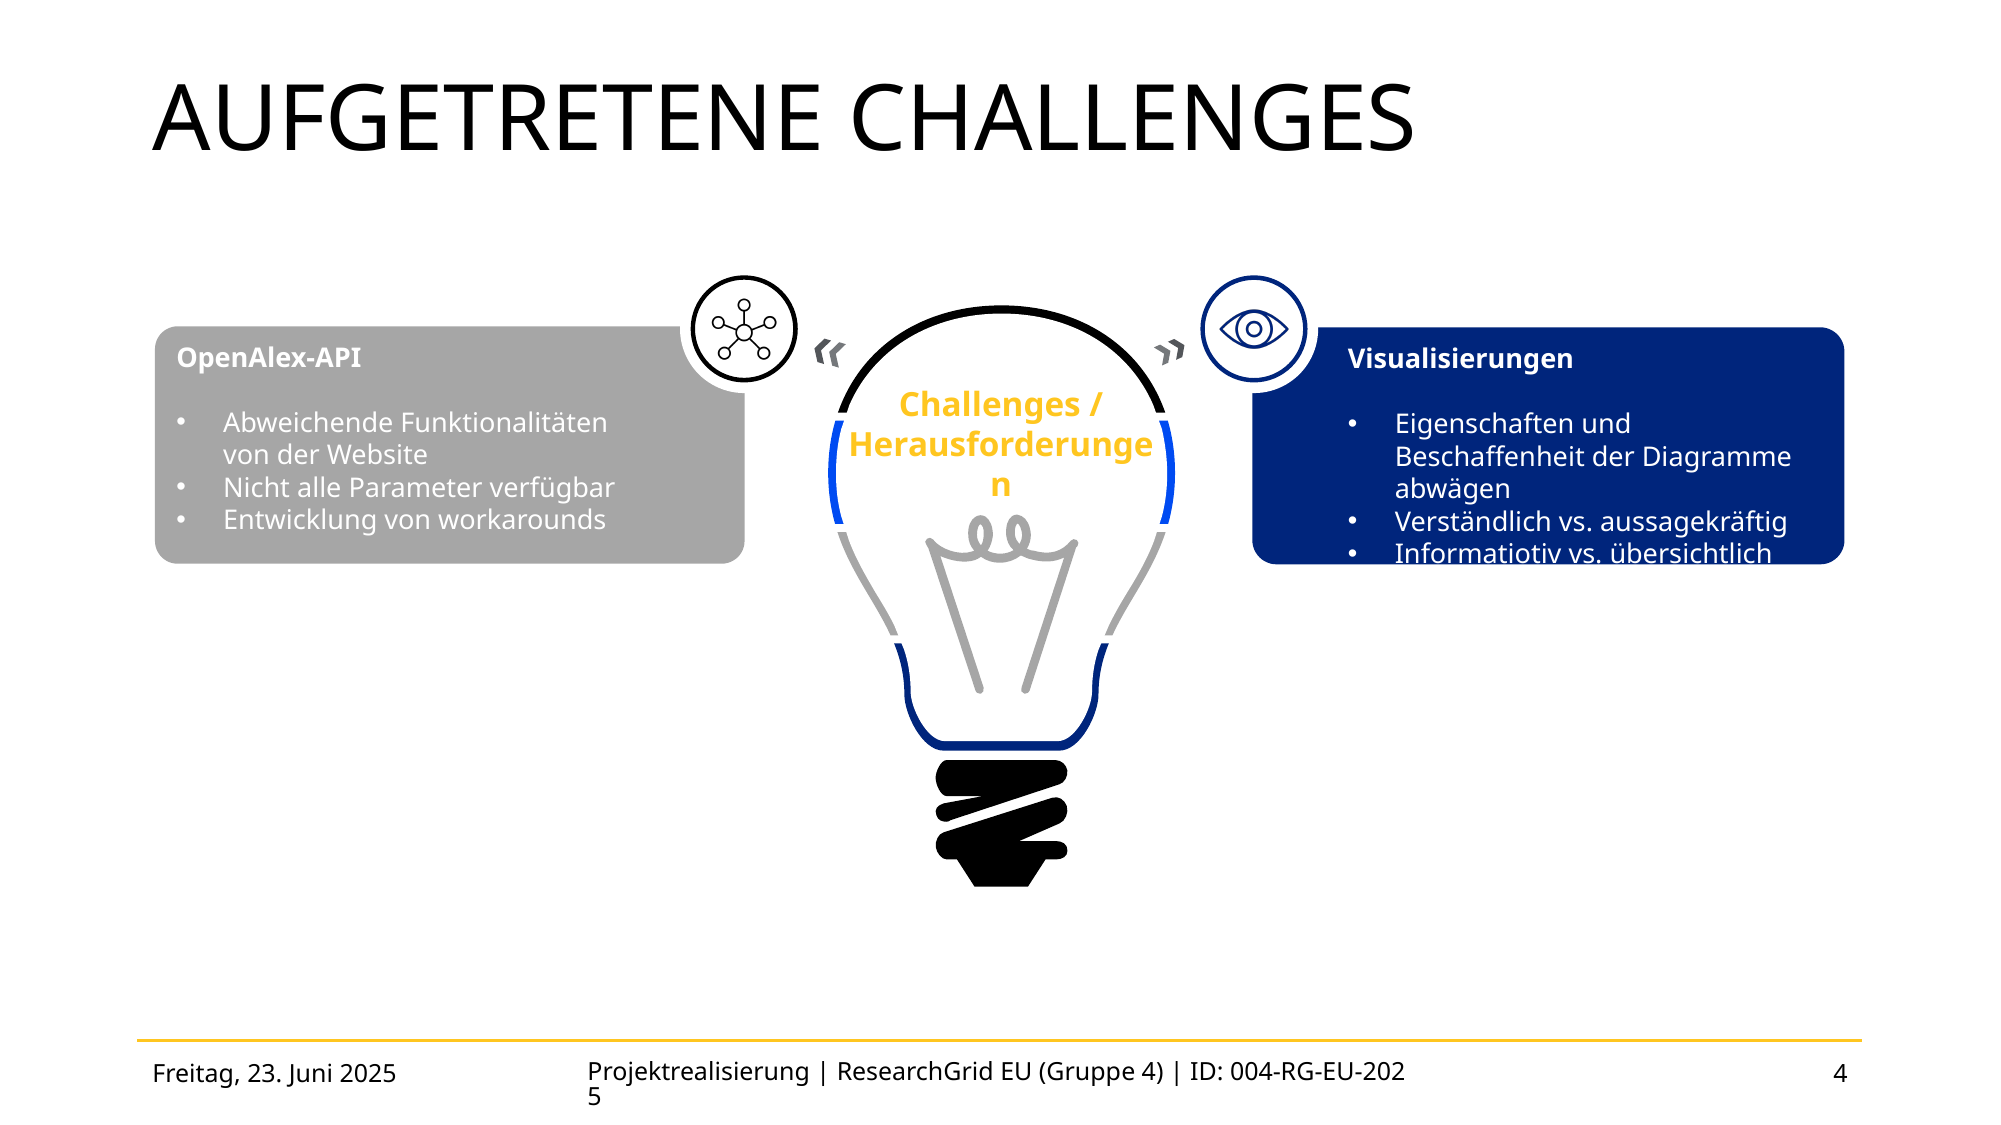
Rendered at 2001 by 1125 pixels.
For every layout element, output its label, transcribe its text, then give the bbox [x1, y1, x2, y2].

text_box [1220, 371, 1287, 383]
picture [702, 287, 787, 371]
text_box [827, 304, 1176, 752]
text_box [1200, 295, 1212, 363]
text_box [1189, 264, 1319, 394]
text_box OpenAlex-API Abweichende Funktionalitäten von der Website Nicht alle Parameter verfügbar Entwicklung von workarounds [154, 326, 745, 564]
picture [1212, 287, 1296, 371]
text_box [1220, 275, 1288, 287]
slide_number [137, 1042, 588, 1103]
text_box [813, 338, 844, 366]
text_box [711, 371, 778, 383]
text_box [710, 275, 778, 287]
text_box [933, 759, 1070, 888]
text_box [787, 296, 798, 361]
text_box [1156, 340, 1187, 362]
text_box [1296, 295, 1308, 363]
title Aufgetretene Challenges [137, 11, 1897, 230]
text_box [690, 295, 702, 362]
text_box Visualisierungen Eigenschaften und Beschaffenheit der Diagramme abwägen Verständlich vs. aussagekräftig Informatiotiv vs. übersichtlich [1252, 327, 1845, 565]
slide_number 4 [1412, 1042, 1863, 1103]
text_box [680, 264, 809, 394]
footer Projektrealisierung | ResearchGrid EU (Gruppe 4) | ID: 004-RG-EU-2025 [588, 1042, 1412, 1103]
